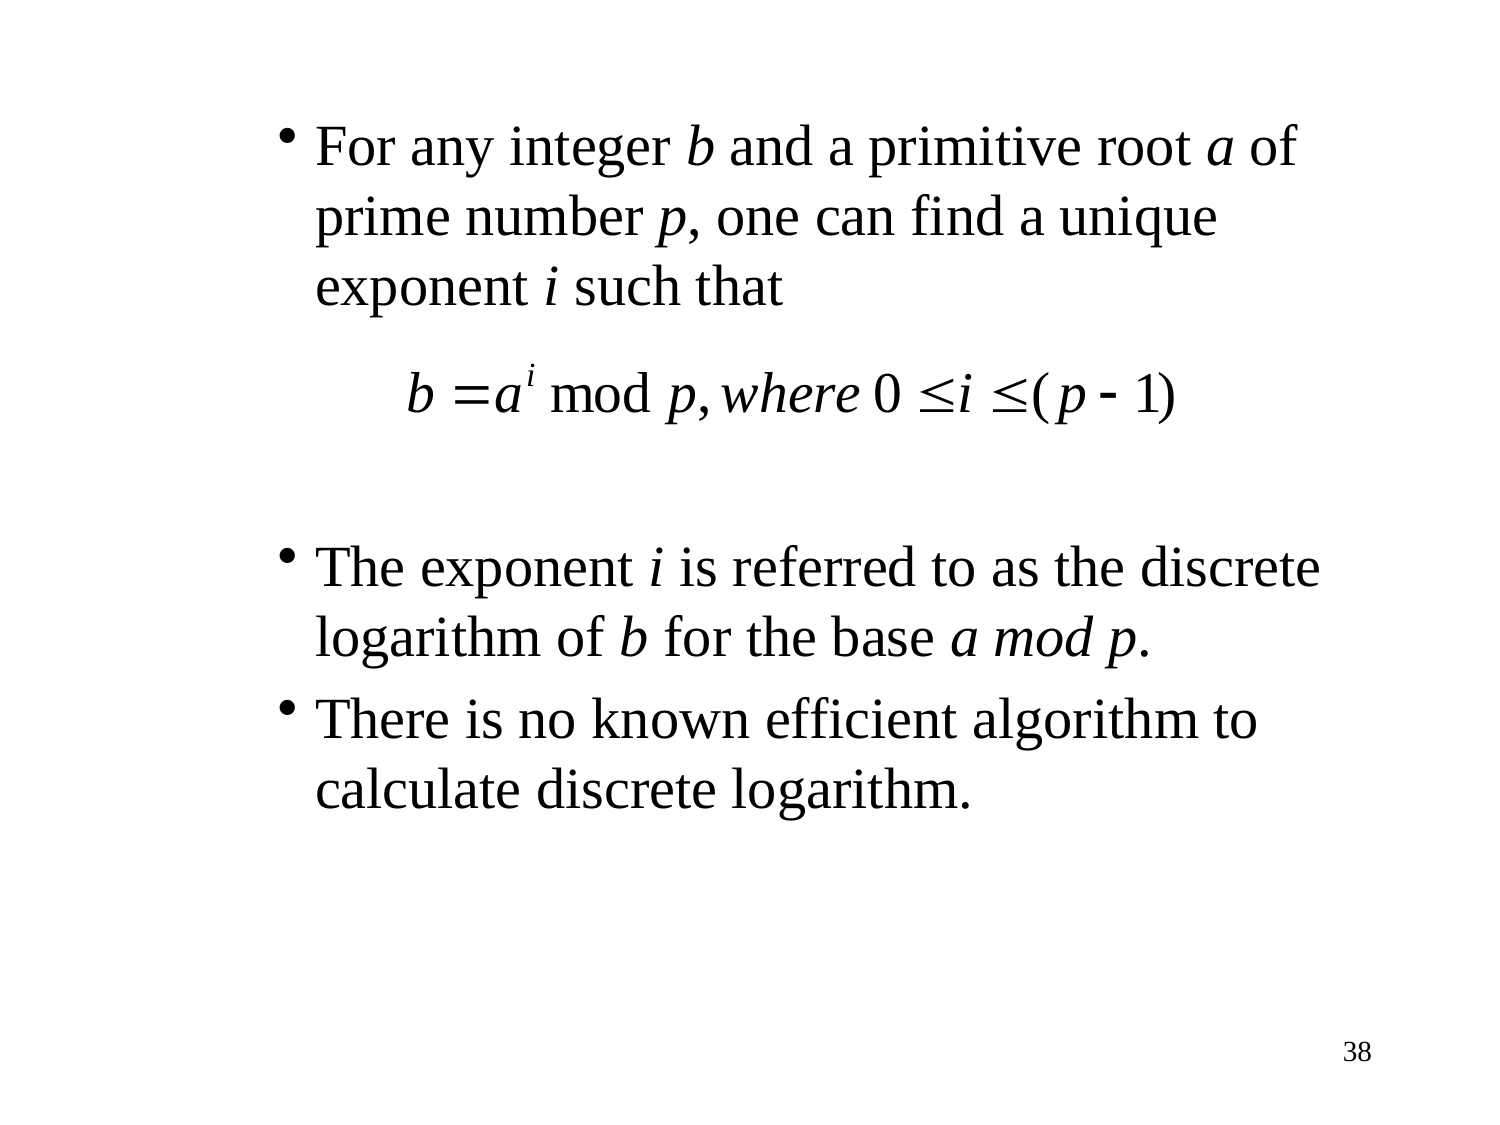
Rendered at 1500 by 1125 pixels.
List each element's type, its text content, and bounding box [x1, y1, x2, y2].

slide_number 38 [1074, 1024, 1388, 1101]
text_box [399, 349, 1188, 437]
list For any integer b and a primitive root a of prime number p, one can find a unique exponent i such that The exponent i is referred to as the discrete logarithm of b for the base a mod p. There is no known efficient algorithm to calculate discrete logarithm. [112, 99, 1388, 1000]
